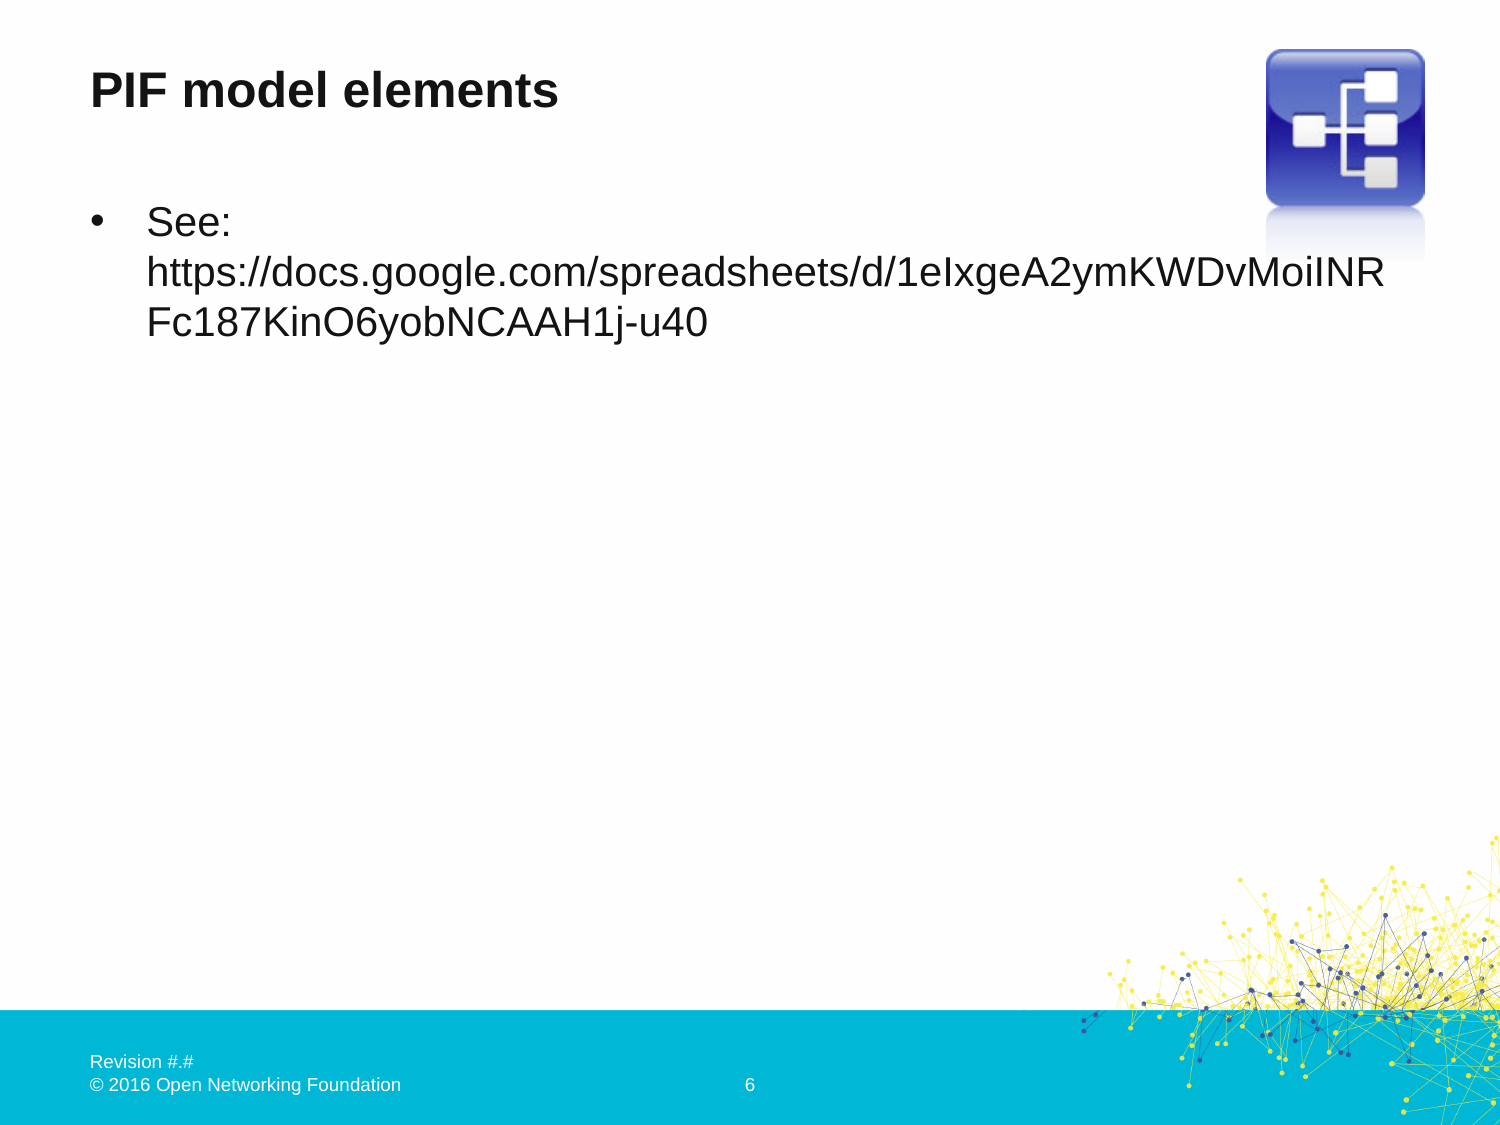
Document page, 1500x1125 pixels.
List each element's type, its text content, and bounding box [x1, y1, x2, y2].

list See: https://docs.google.com/spreadsheets/d/1eIxgeA2ymKWDvMoiINRFc187KinO6yobNCAAH1j-u40 [75, 187, 1425, 1013]
title PIF model elements [75, 50, 1088, 150]
slide_number 6 [575, 1042, 925, 1103]
picture [0, 0, 1500, 1125]
